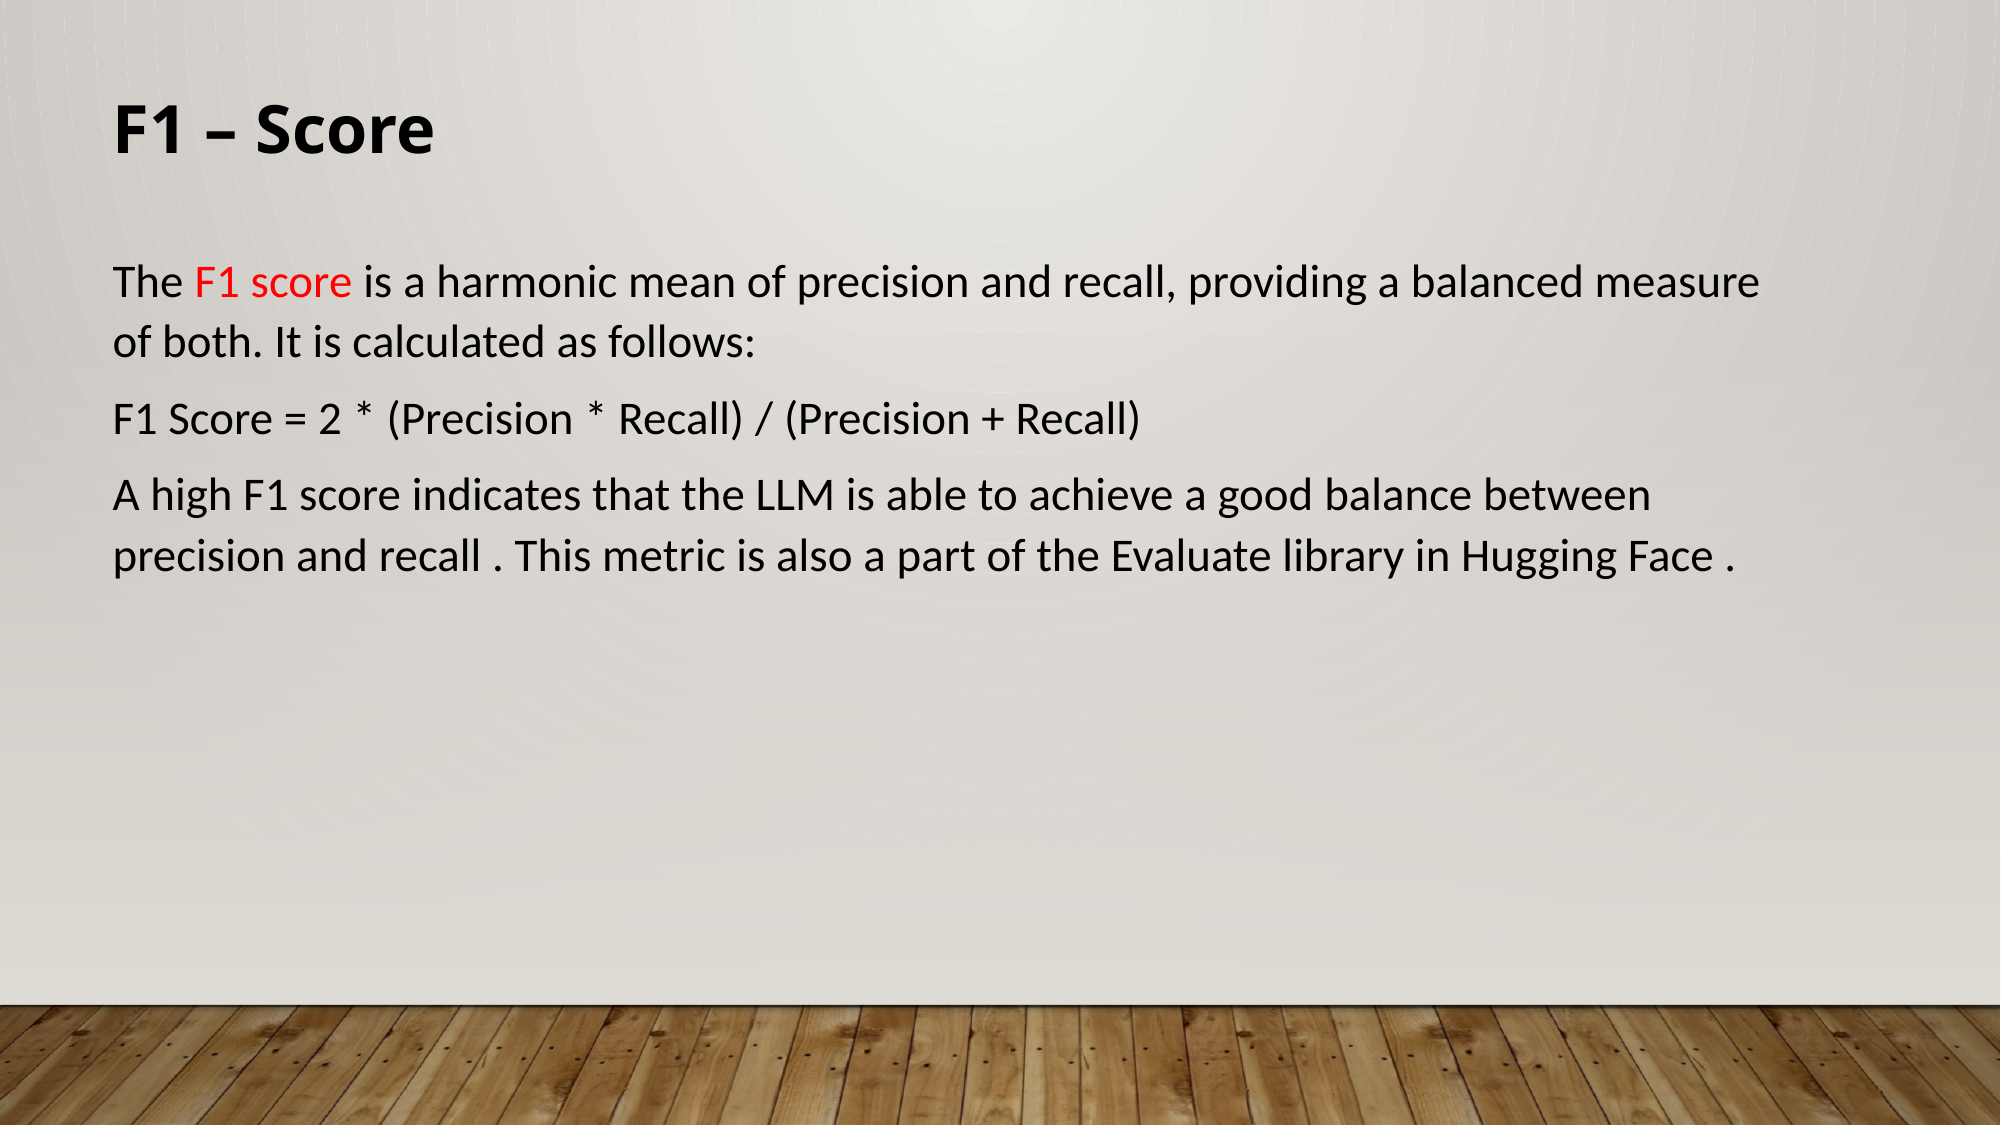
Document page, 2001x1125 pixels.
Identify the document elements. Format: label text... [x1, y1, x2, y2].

text_box F1 – Score The F1 score is a harmonic mean of precision and recall, providing a balanced measure of both. It is calculated as follows: F1 Score = 2 * (Precision * Recall) / (Precision + Recall) A high F1 score indicates that the LLM is able to achieve a good balance between precision and recall . This metric is also a part of the Evaluate library in Hugging Face . [97, 79, 1800, 765]
picture [0, 1005, 2000, 1125]
